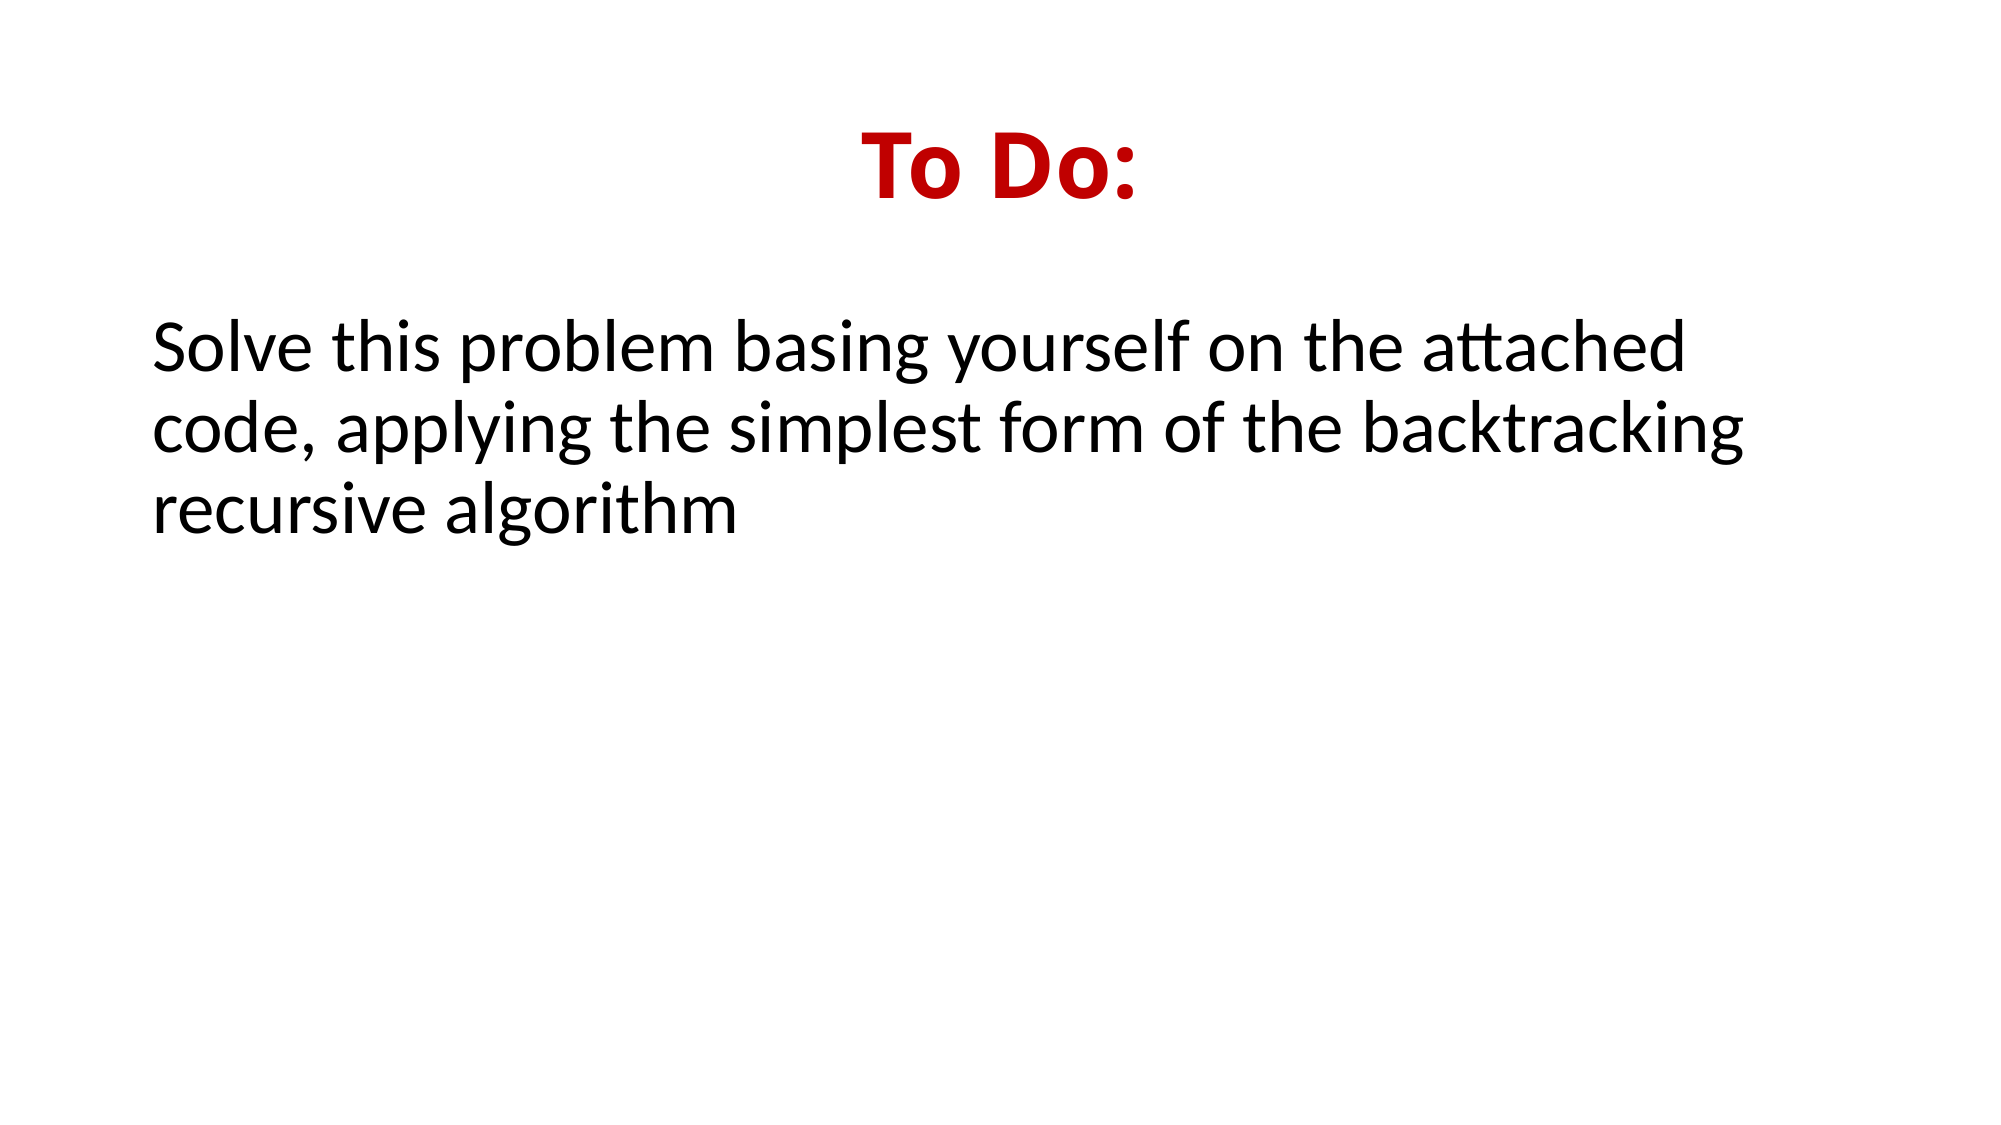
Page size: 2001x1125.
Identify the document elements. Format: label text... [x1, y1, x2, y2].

list Solve this problem basing yourself on the attached code, applying the simplest form of the backtracking recursive algorithm [137, 299, 1863, 615]
title To Do: [137, 59, 1863, 278]
